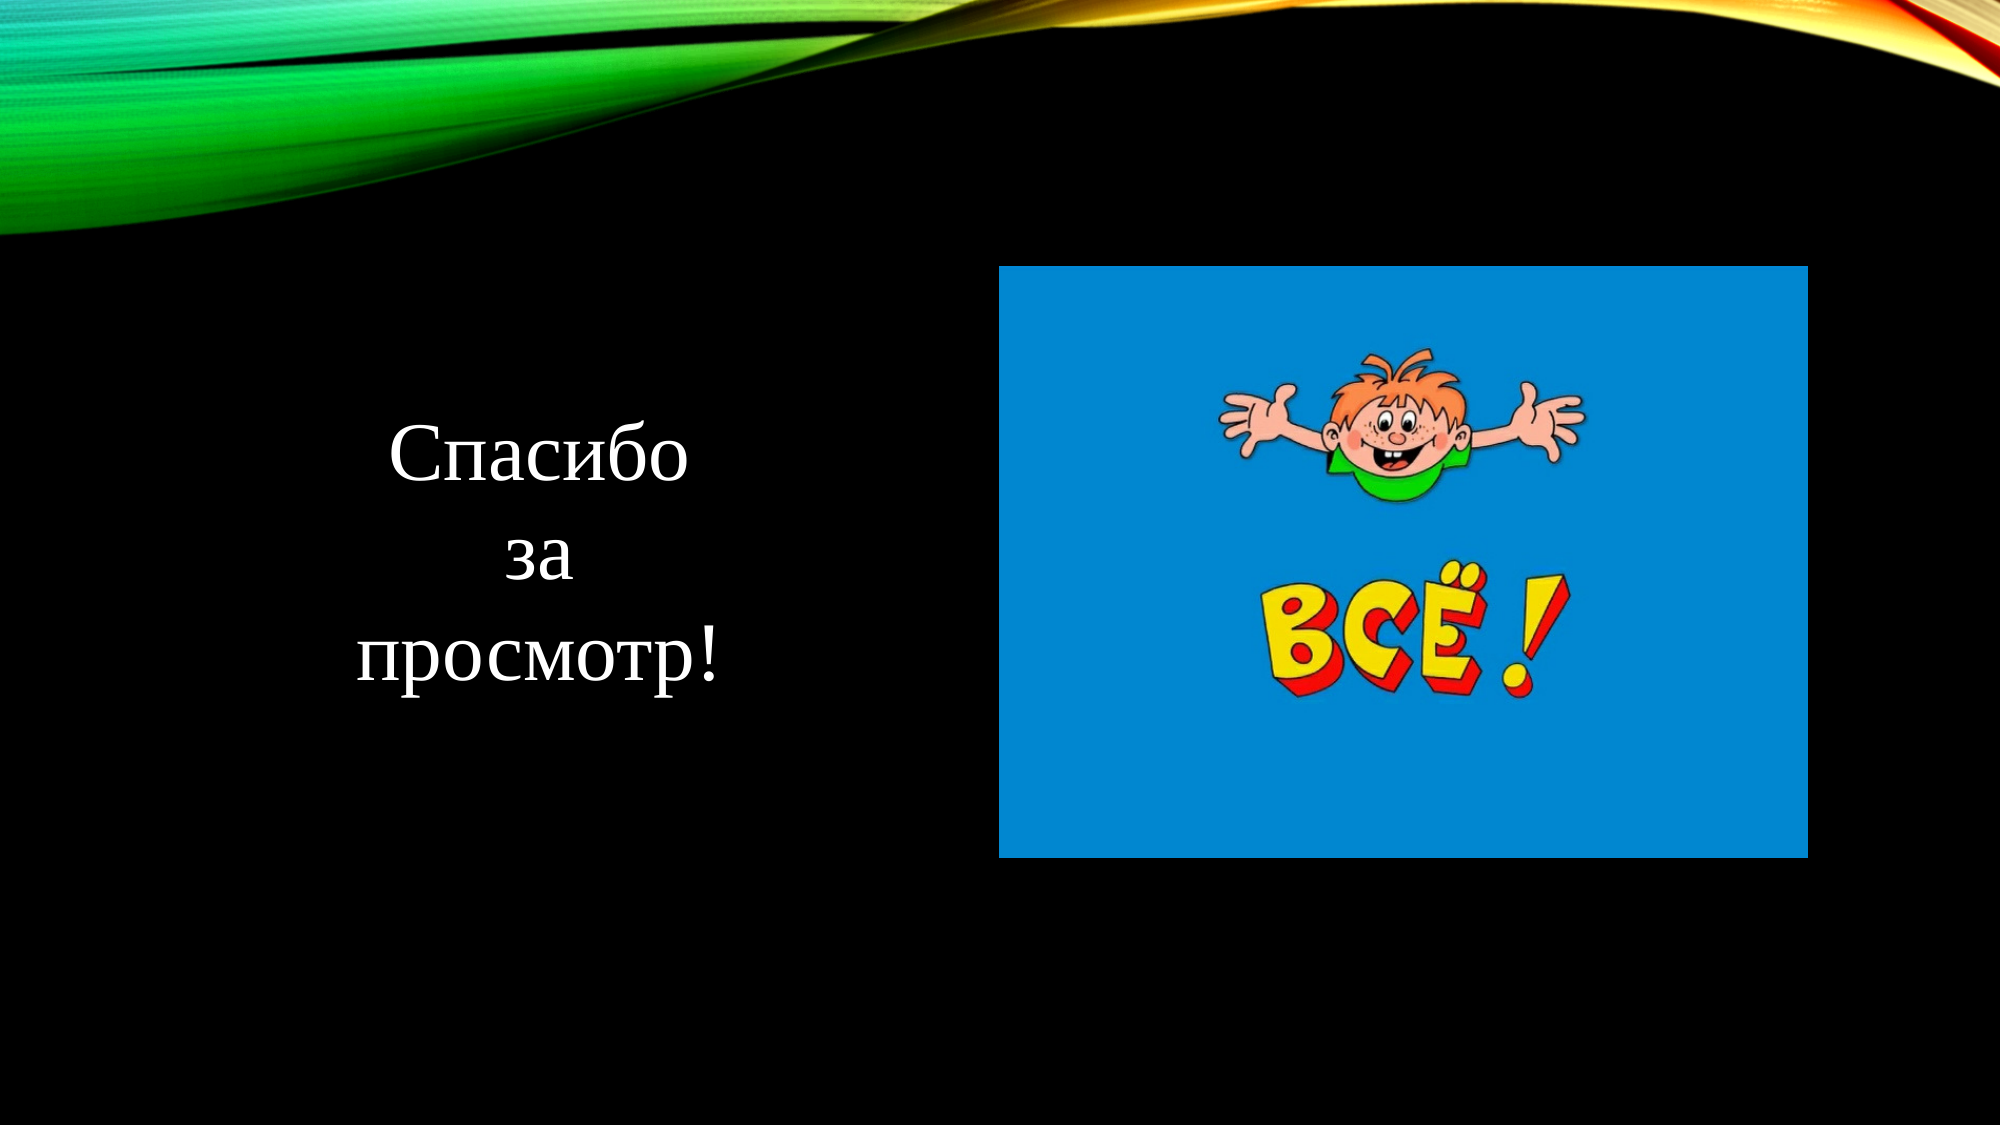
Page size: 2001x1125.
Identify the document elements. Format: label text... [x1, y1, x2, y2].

picture [999, 266, 1808, 859]
picture [0, 0, 2000, 237]
text_box Спасибо за просмотр! [329, 389, 750, 705]
